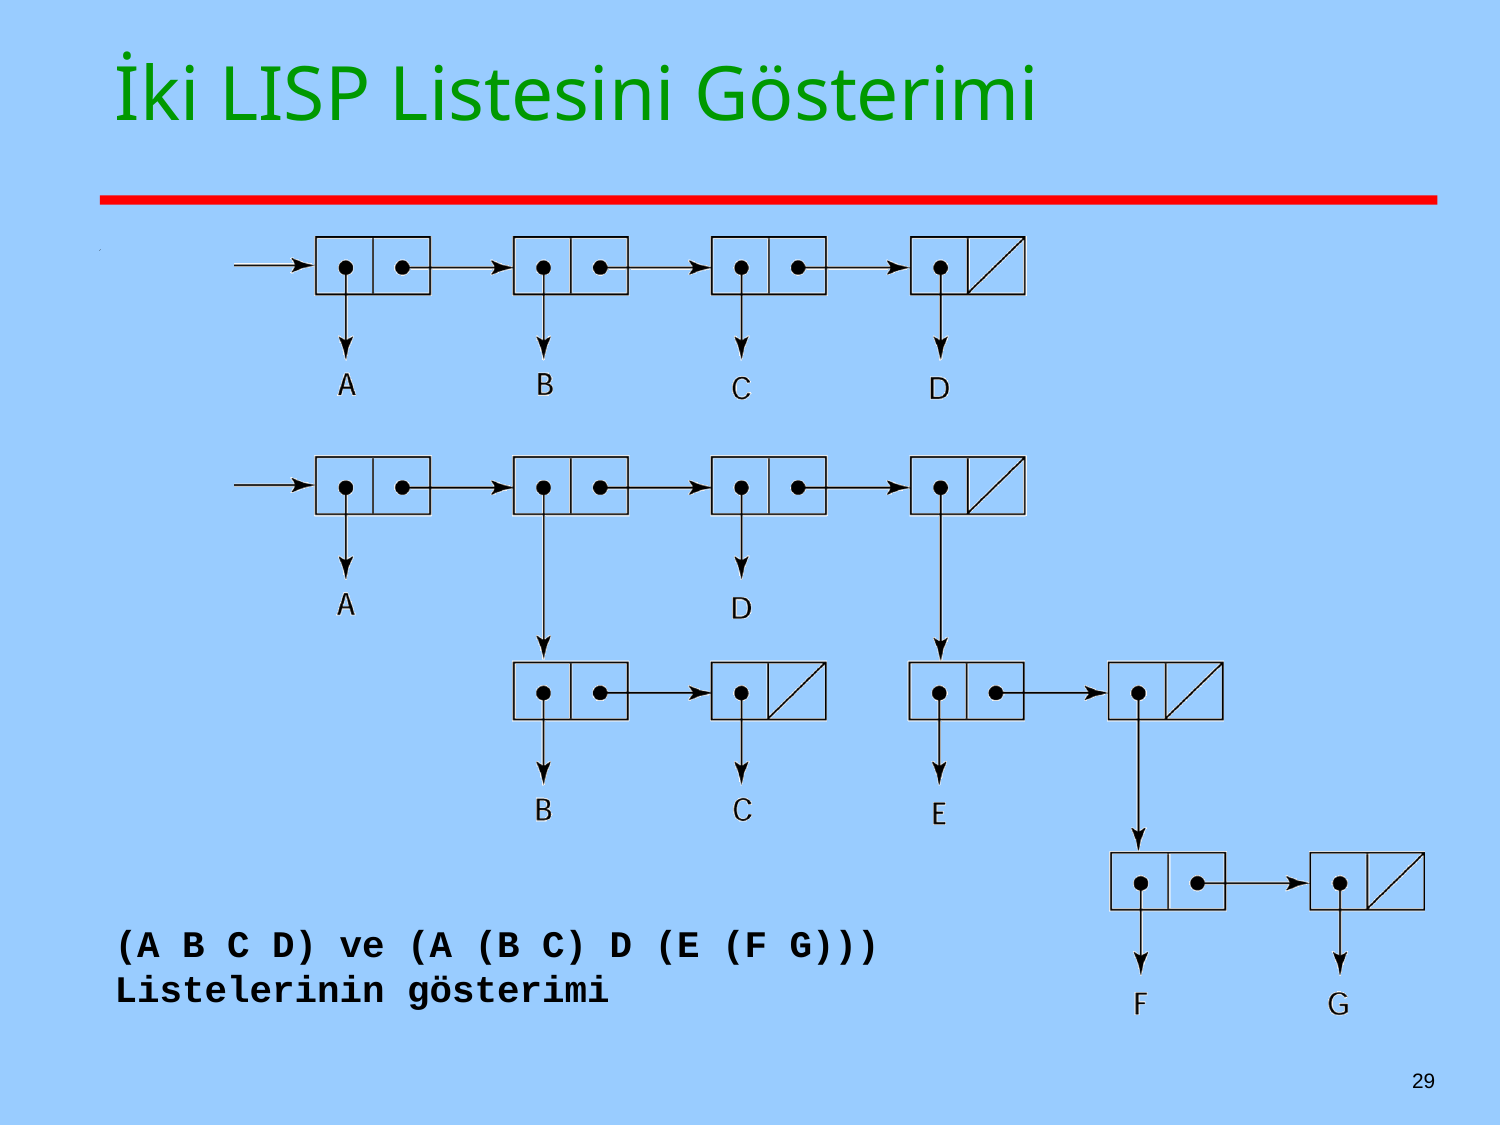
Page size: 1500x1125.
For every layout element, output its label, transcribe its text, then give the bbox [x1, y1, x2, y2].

slide_number 29 [1137, 1024, 1451, 1101]
title İki LISP Listesini Gösterimi [99, 37, 1401, 236]
text_box (A B C D) ve (A (B C) D (E (F G))) Listelerinin gösterimi [99, 912, 229, 1018]
picture [234, 236, 1426, 1026]
